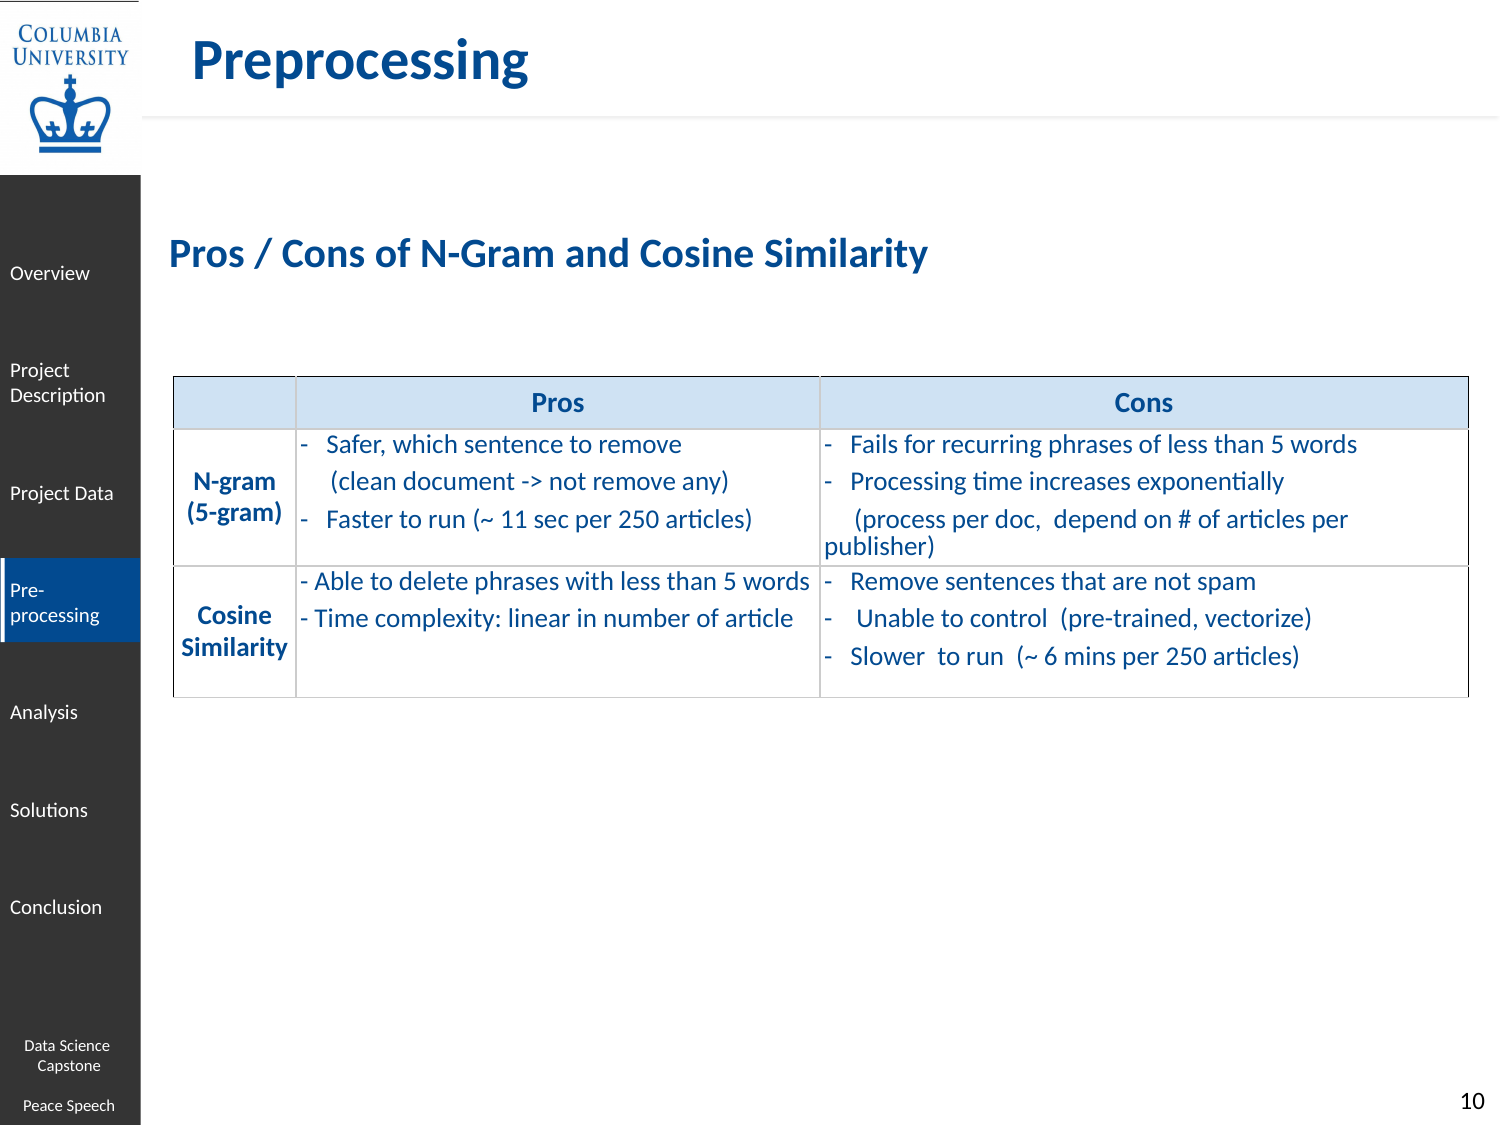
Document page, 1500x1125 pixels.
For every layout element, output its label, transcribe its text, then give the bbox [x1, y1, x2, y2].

table_cell - Remove sentences that are not spam - Unable to control (pre-trained, vectorize) - Slower to run (~ 6 mins per 250 articles) [821, 567, 1468, 697]
text_box Pros / Cons of N-Gram and Cosine Similarity [154, 160, 1488, 1061]
table_cell Cosine Similarity [174, 567, 295, 697]
table_cell - Safer, which sentence to remove (clean document -> not remove any) - Faster to run (~ 11 sec per 250 articles) [297, 430, 819, 565]
picture [0, 2, 142, 175]
table_cell - Able to delete phrases with less than 5 words - Time complexity: linear in number of article [297, 567, 819, 697]
table_header [174, 377, 295, 428]
slide_number ‹#› [1438, 1074, 1500, 1125]
table_header Pros [297, 377, 819, 428]
table_cell N-gram (5-gram) [174, 430, 295, 565]
table_header Cons [821, 377, 1468, 428]
text_box Preprocessing [177, 13, 861, 100]
footer Data Science Capstone Peace Speech [0, 1025, 139, 1125]
table_cell - Fails for recurring phrases of less than 5 words - Processing time increases exponentially (process per doc, depend on # of articles per publisher) [821, 430, 1468, 565]
